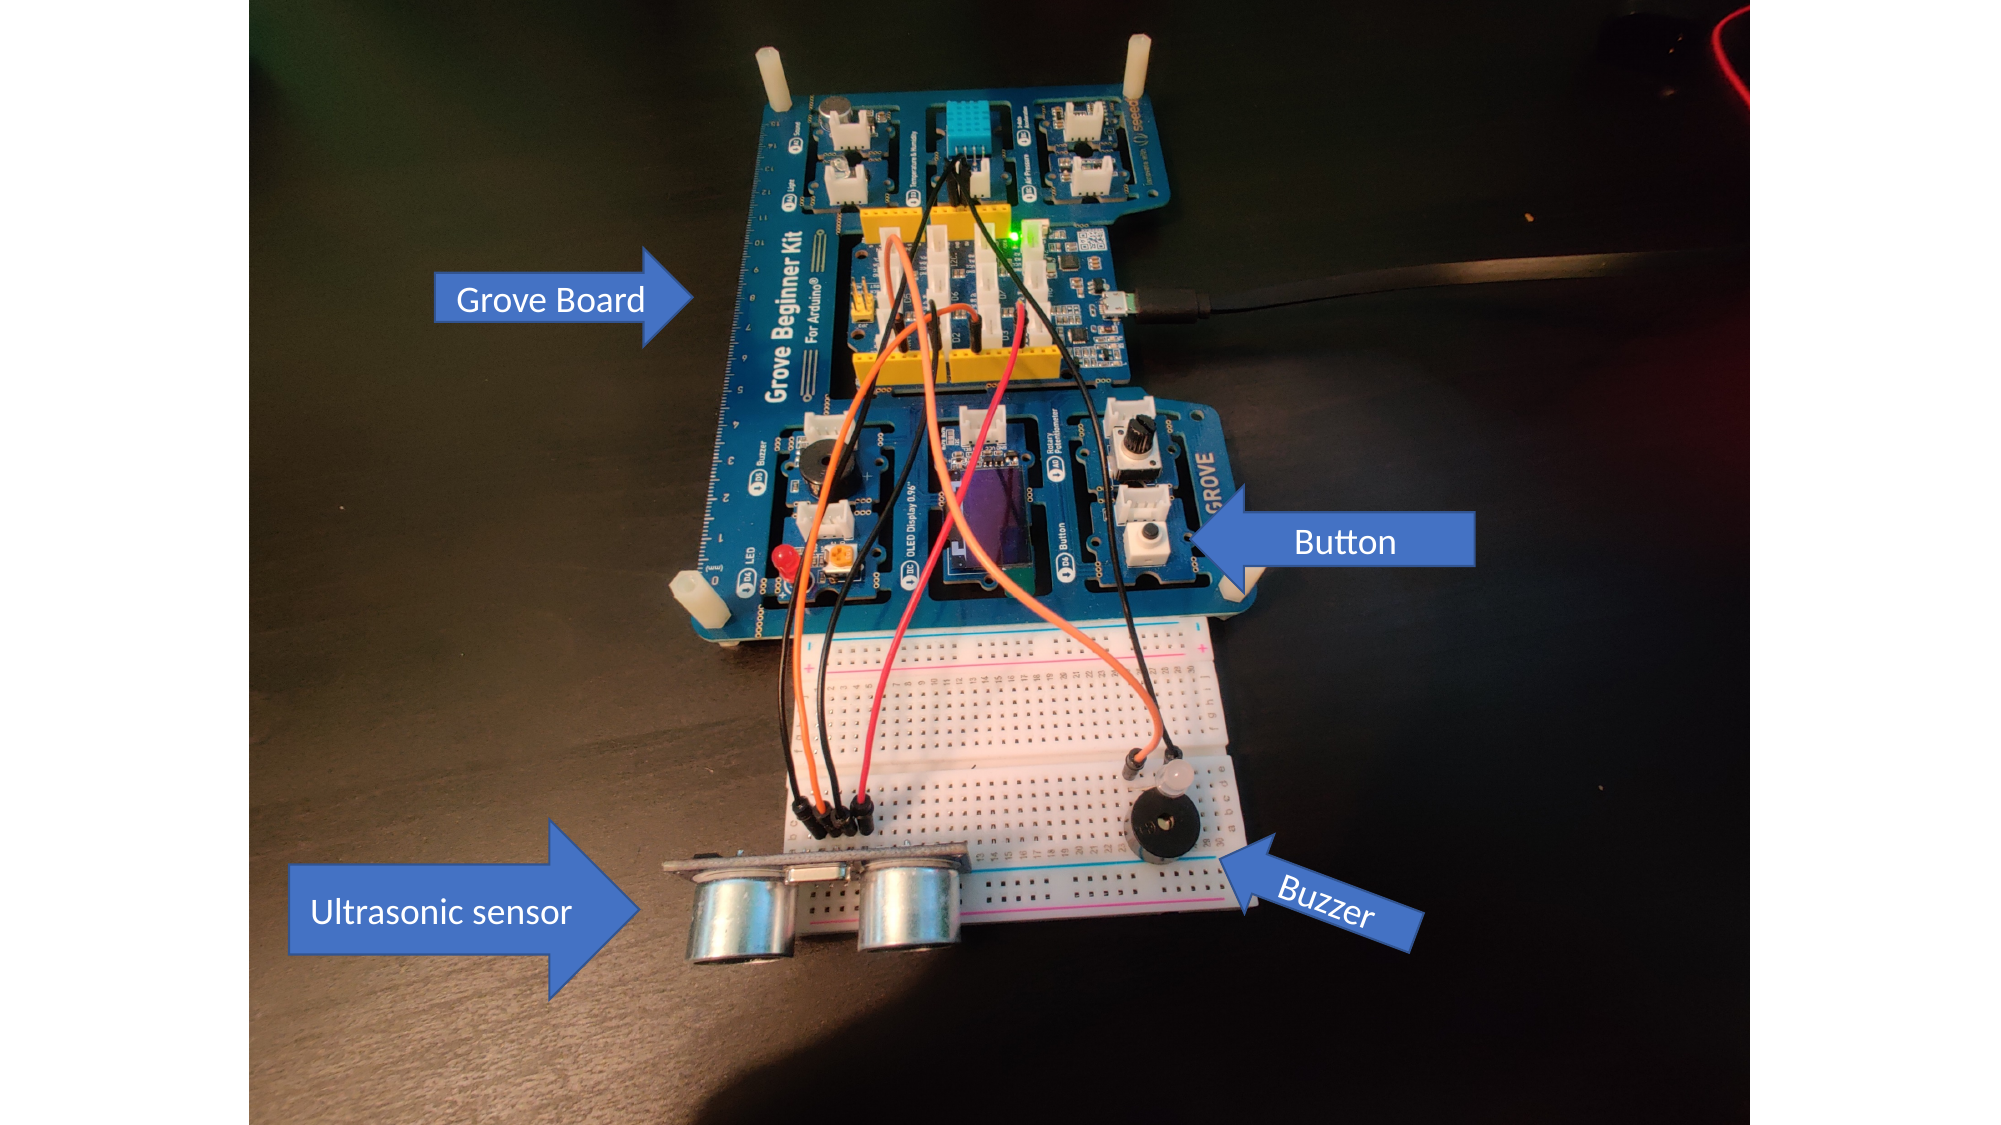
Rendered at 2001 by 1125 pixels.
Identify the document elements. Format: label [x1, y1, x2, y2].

picture [249, 0, 1750, 1125]
